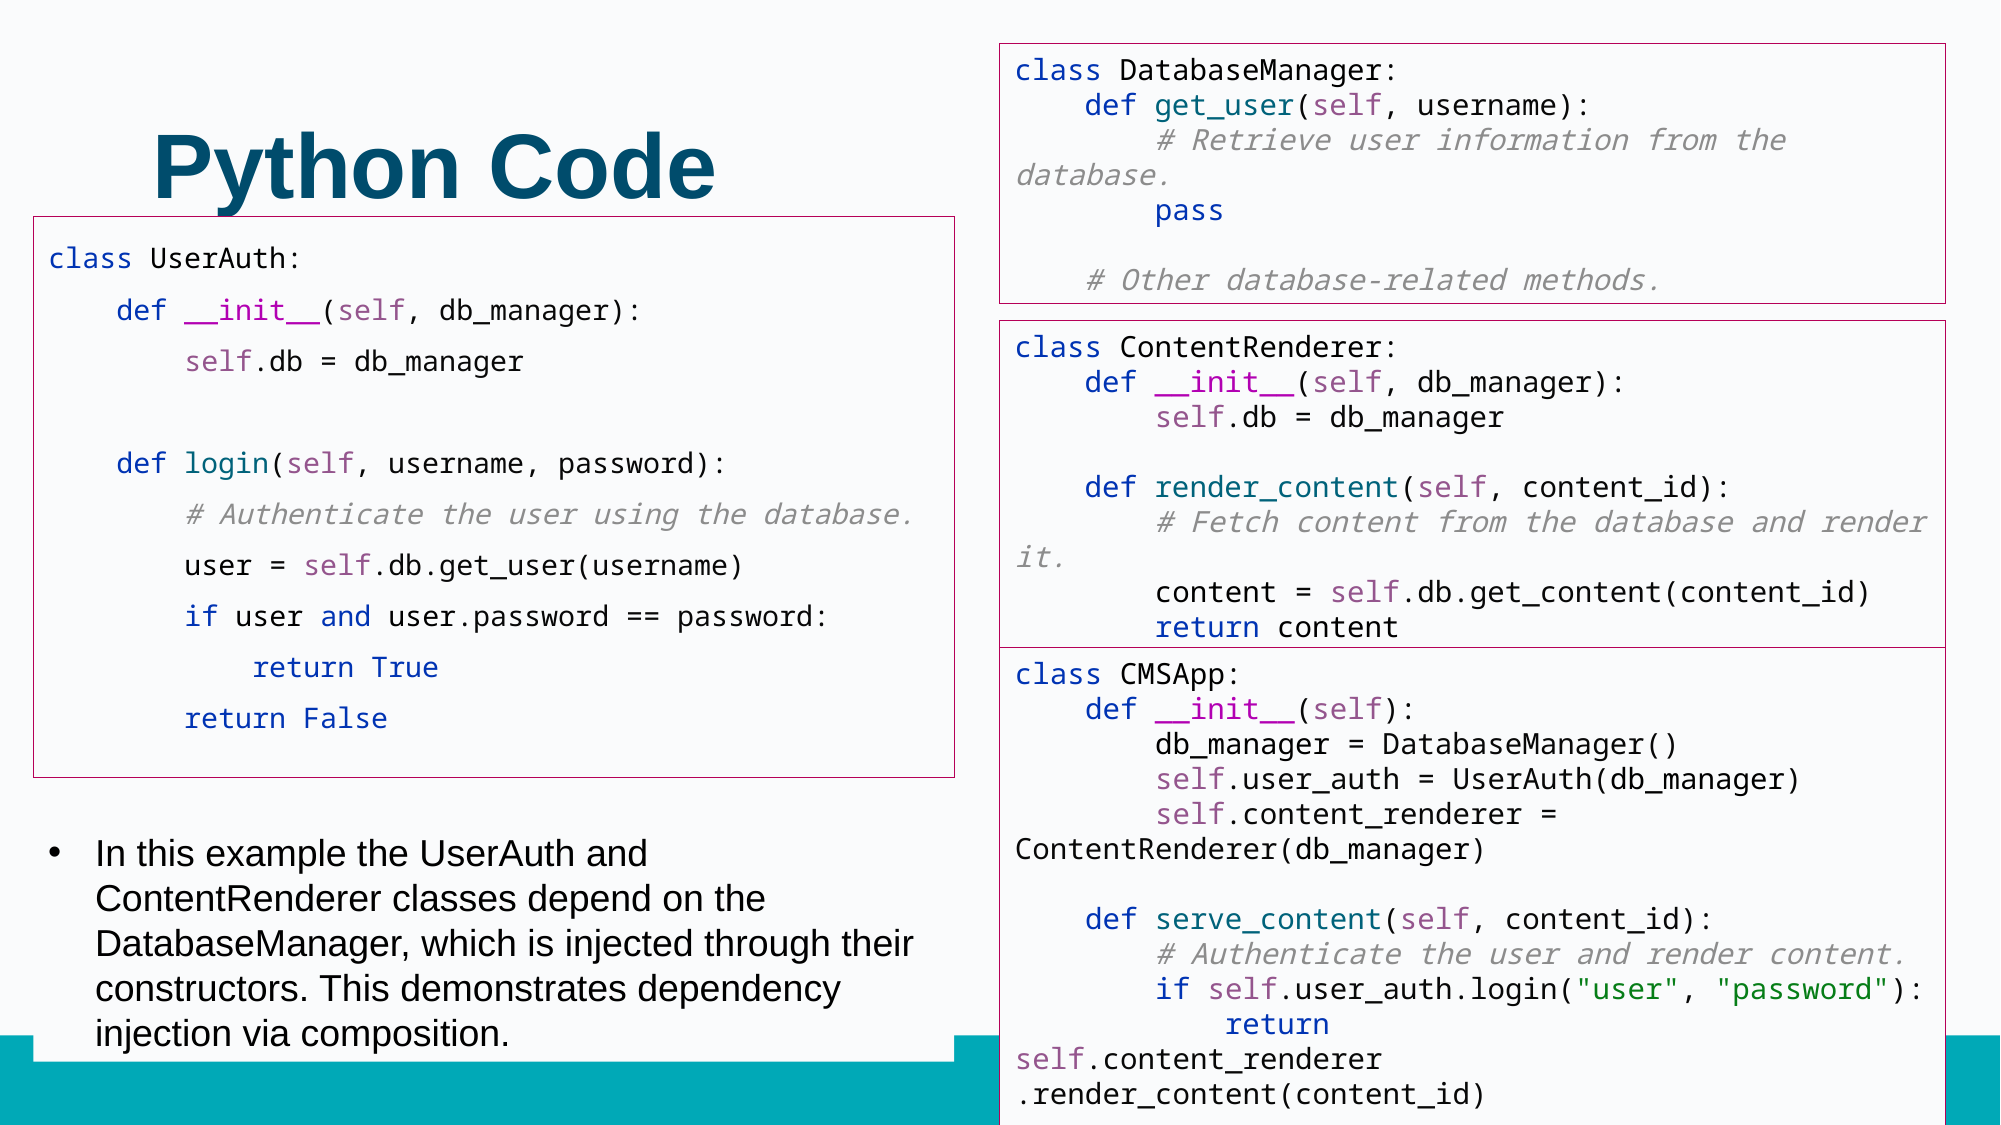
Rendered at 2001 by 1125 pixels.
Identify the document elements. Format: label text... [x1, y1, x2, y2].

text_box class DatabaseManager: def get_user(self, username): # Retrieve user information from the database. pass # Other database-related methods. [999, 43, 1946, 304]
text_box In this example the UserAuth and ContentRenderer classes depend on the DatabaseManager, which is injected through their constructors. This demonstrates dependency injection via composition. [33, 821, 955, 1062]
text_box class ContentRenderer: def __init__(self, db_manager): self.db = db_manager def render_content(self, content_id): # Fetch content from the database and render it. content = self.db.get_content(content_id) return content [999, 320, 1946, 647]
text_box class CMSApp: def __init__(self): db_manager = DatabaseManager() self.user_auth = UserAuth(db_manager) self.content_renderer = ContentRenderer(db_manager) def serve_content(self, content_id): # Authenticate the user and render content. if self.user_auth.login("user", "password"): return self.content_renderer .render_content(content_id) [999, 647, 1946, 1125]
list class UserAuth: def __init__(self, db_manager): self.db = db_manager def login(self, username, password): # Authenticate the user using the database. user = self.db.get_user(username) if user and user.password == password: return True return False [33, 216, 955, 778]
title Python Code [137, 59, 999, 278]
